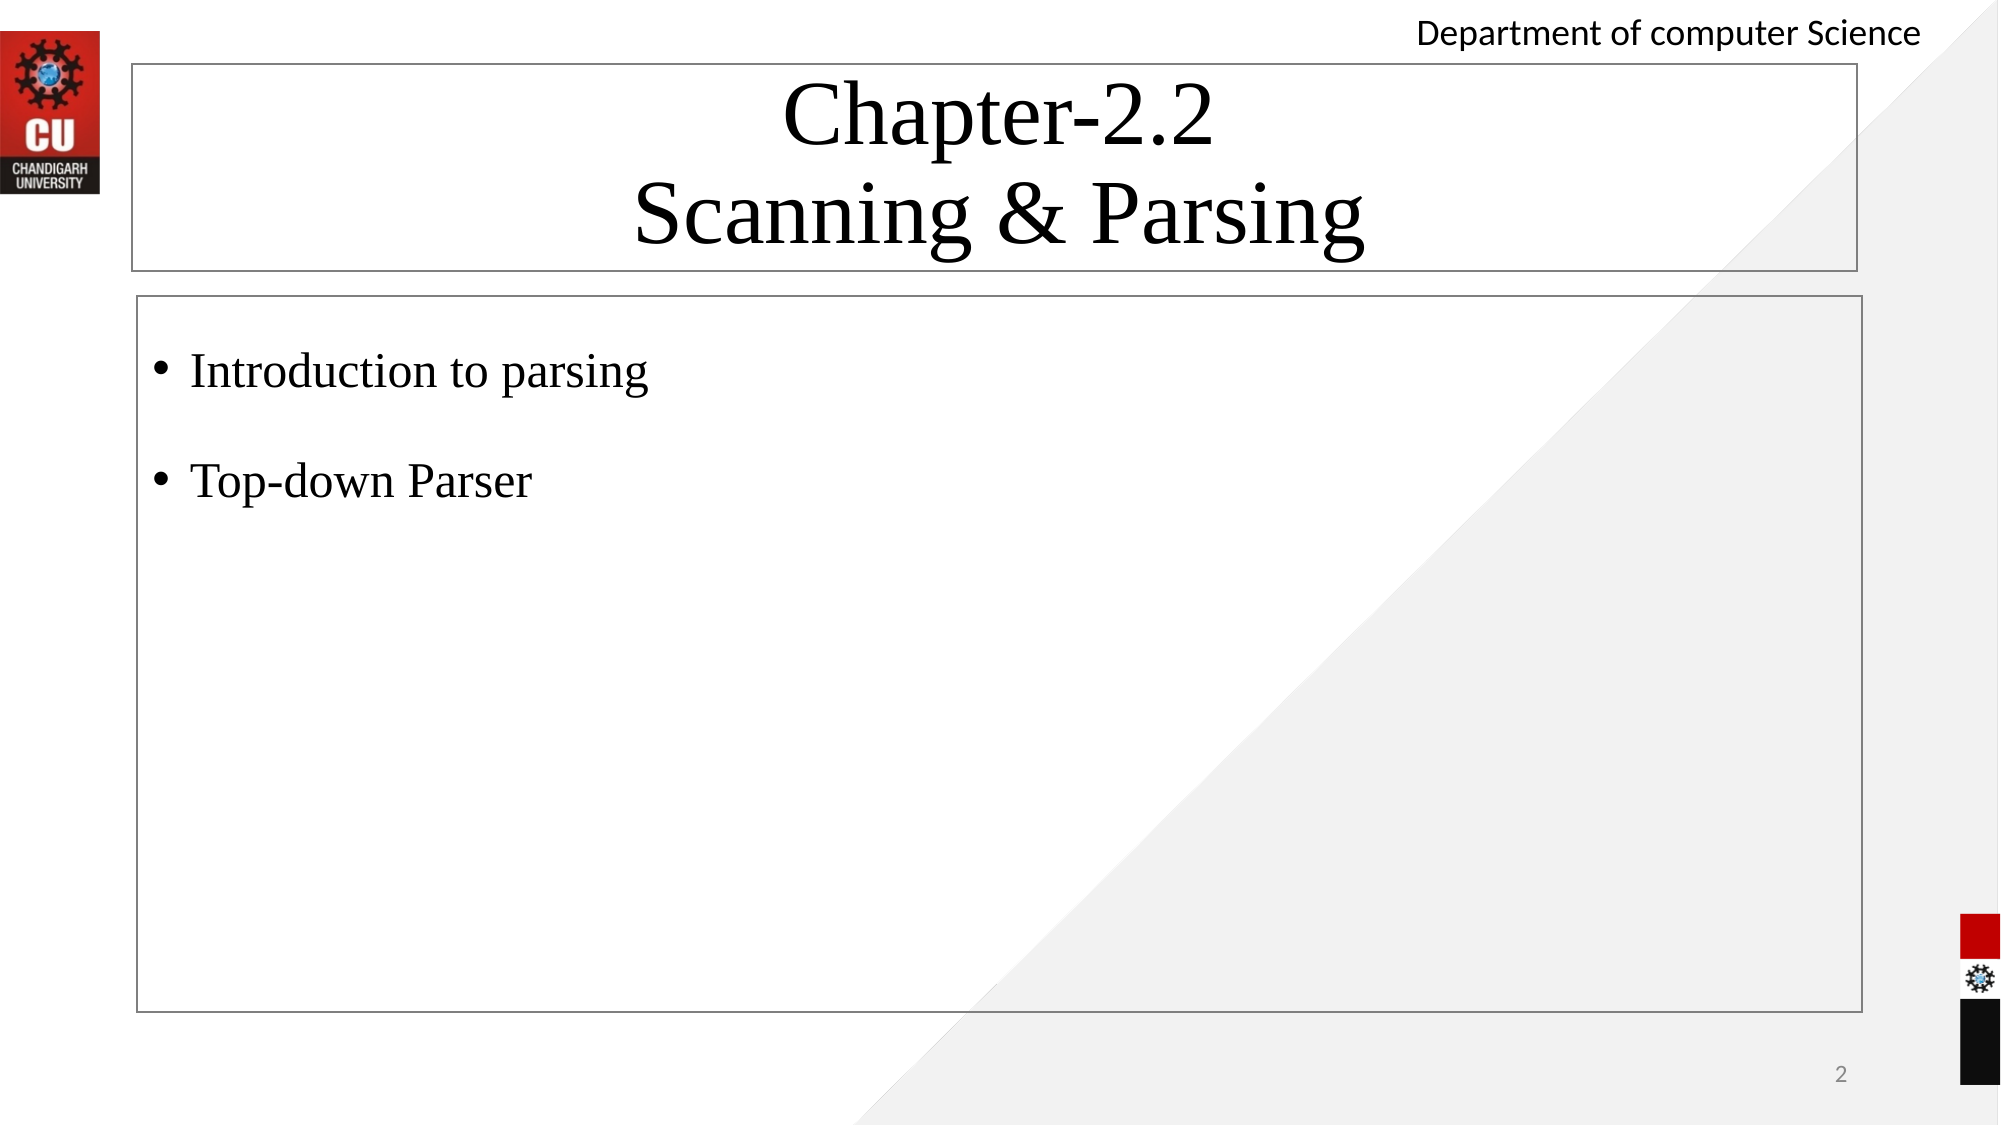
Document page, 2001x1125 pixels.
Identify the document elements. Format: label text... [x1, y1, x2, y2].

text_box Department of computer Science [1401, 0, 1944, 60]
title Chapter-2.2 Scanning & Parsing [137, 59, 1863, 269]
picture [0, 0, 2001, 1125]
text_box [132, 64, 1858, 272]
slide_number 2 [1412, 1042, 1863, 1103]
text_box [137, 295, 1863, 1013]
